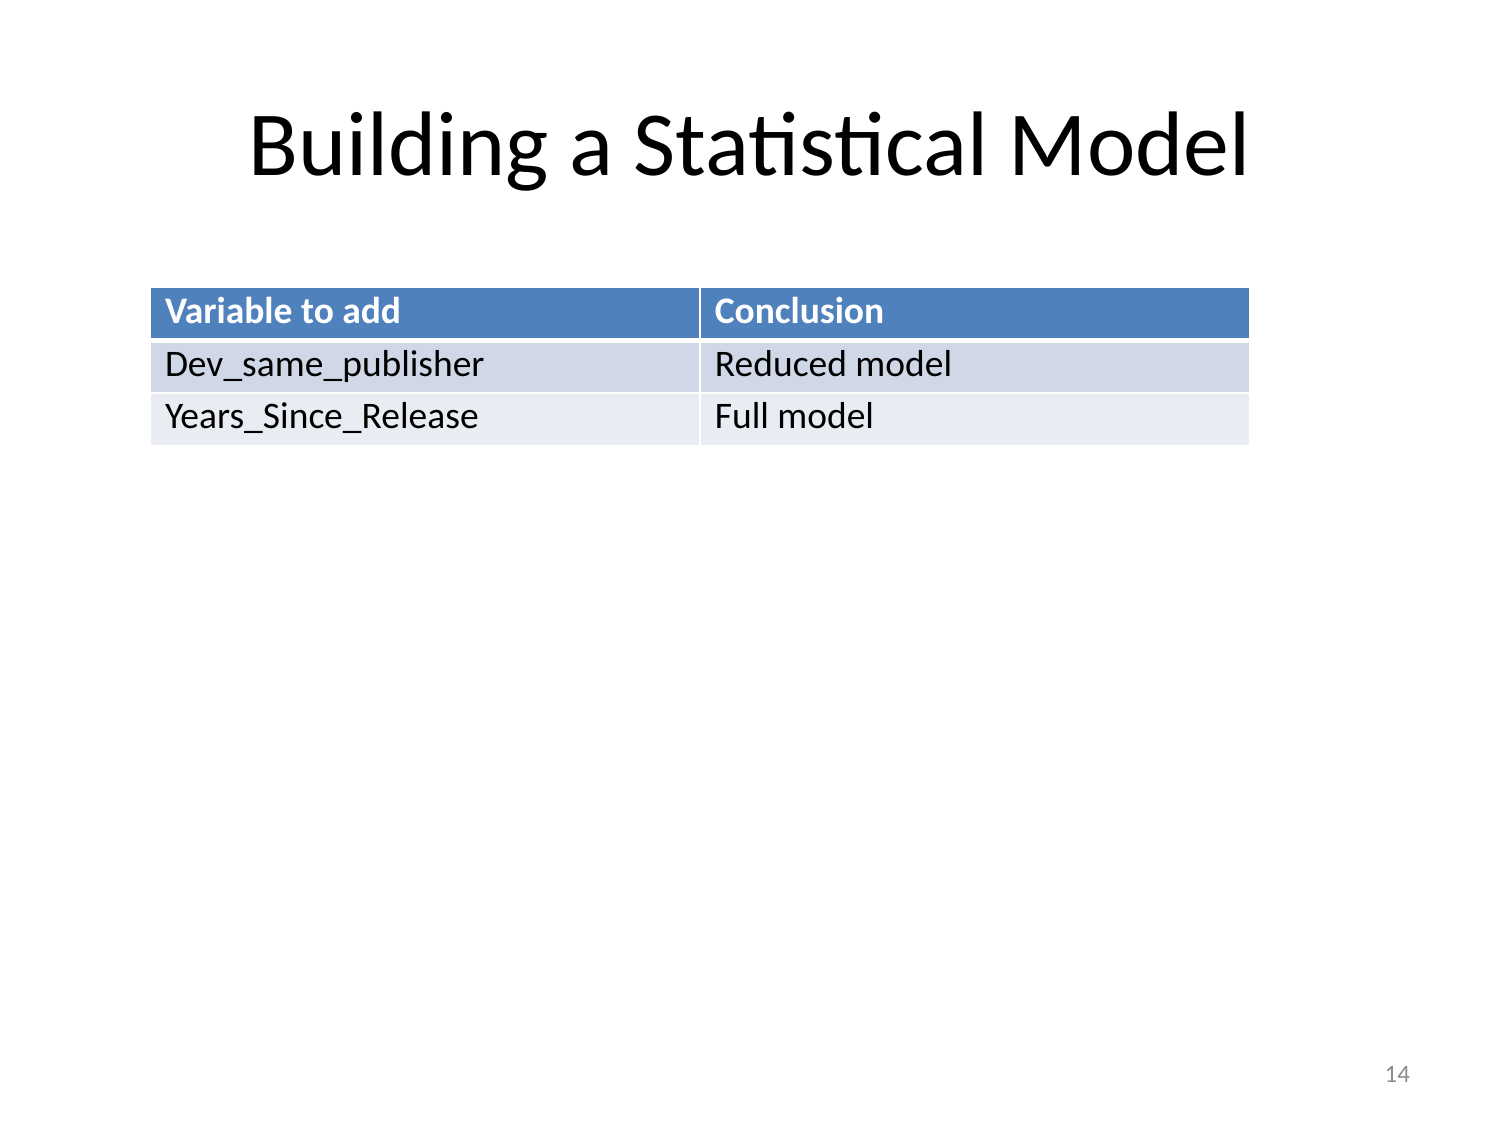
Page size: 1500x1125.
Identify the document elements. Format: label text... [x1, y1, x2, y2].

slide_number 14 [1074, 1042, 1425, 1103]
table_header Conclusion [701, 288, 1249, 338]
table_cell Full model [701, 394, 1249, 445]
title Building a Statistical Model [75, 45, 1425, 233]
table_cell Reduced model [701, 343, 1249, 392]
table_cell Dev_same_publisher [151, 343, 699, 392]
table_cell Years_Since_Release [151, 394, 699, 445]
table_header Variable to add [151, 288, 699, 338]
